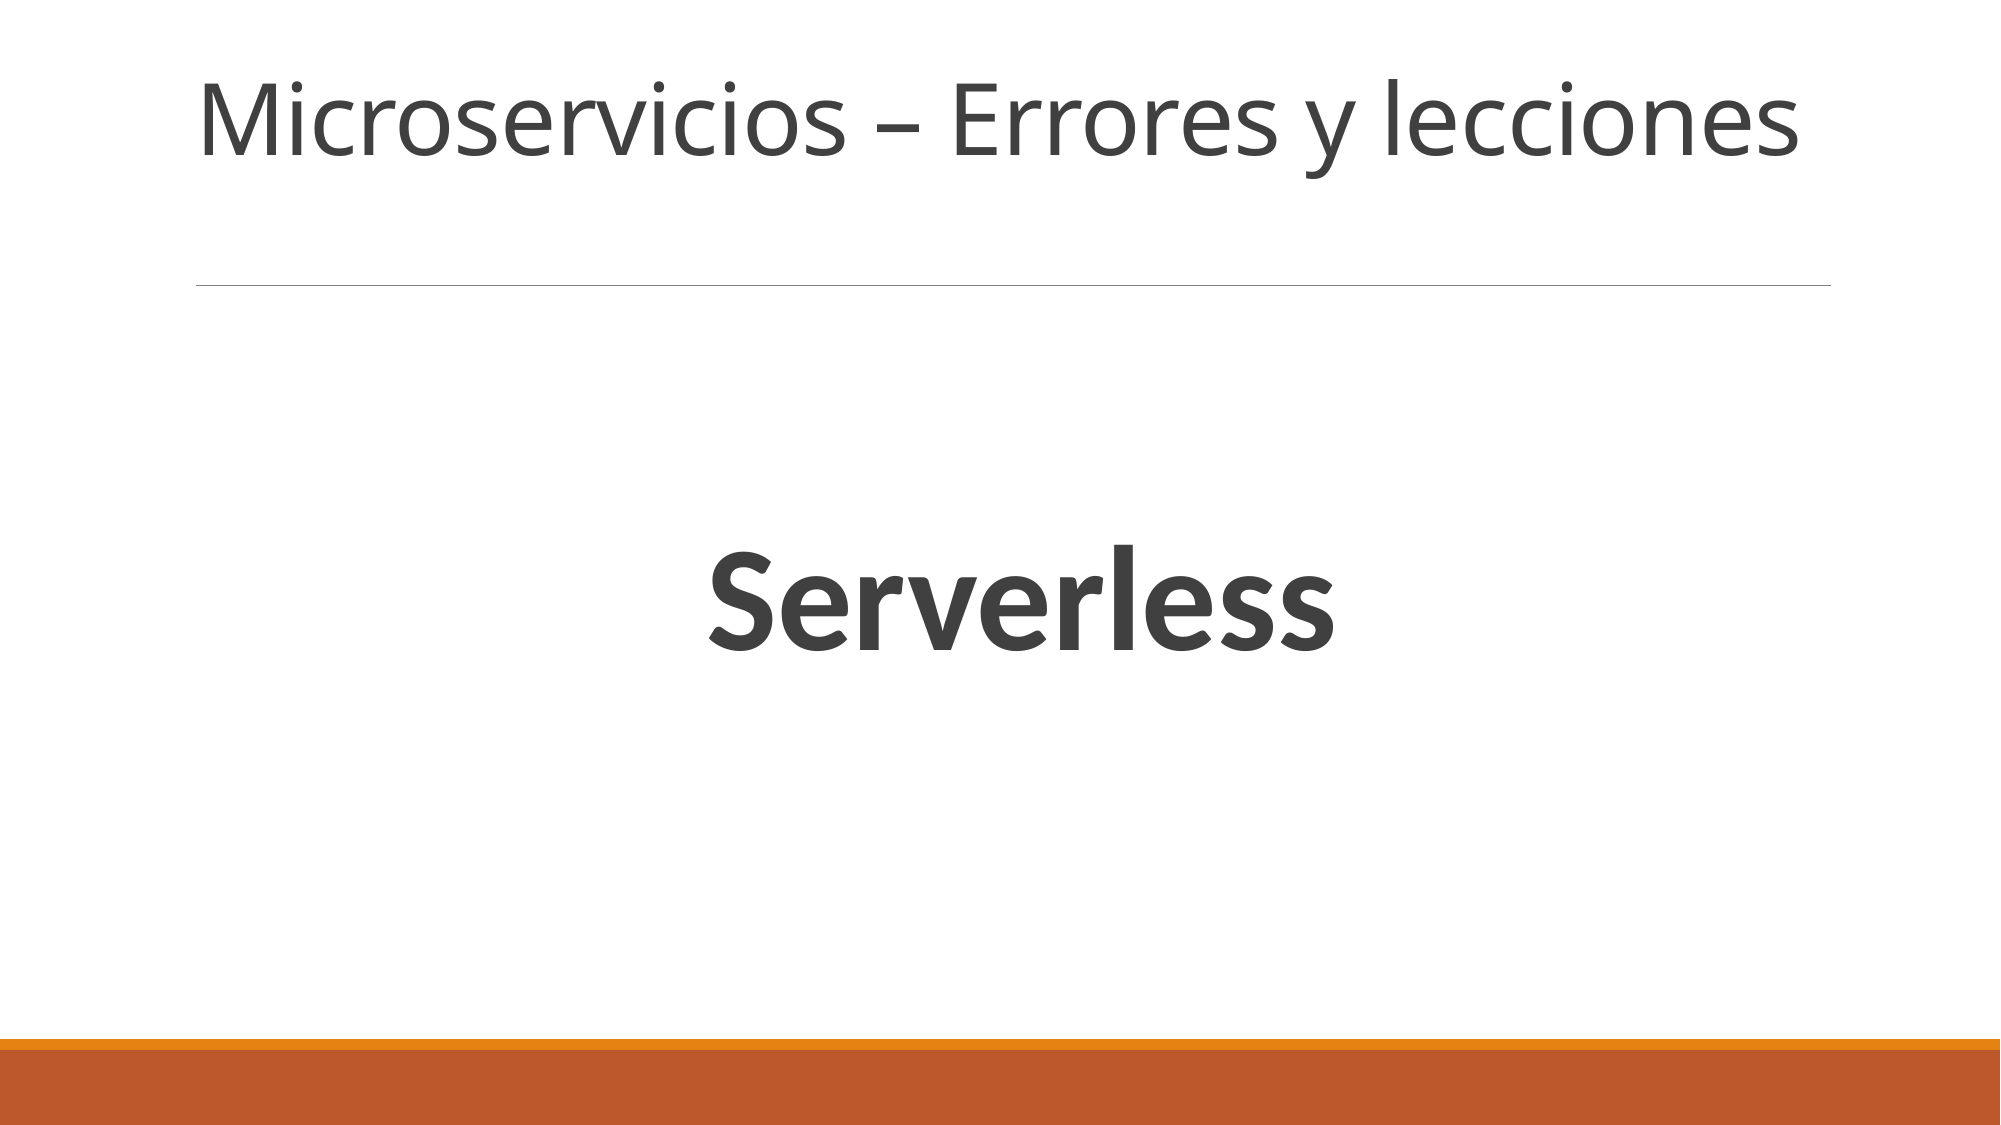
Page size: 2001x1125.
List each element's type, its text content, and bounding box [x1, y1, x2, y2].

list Serverless [180, 302, 1830, 963]
title Microservicios – Errores y lecciones [180, 47, 1830, 285]
